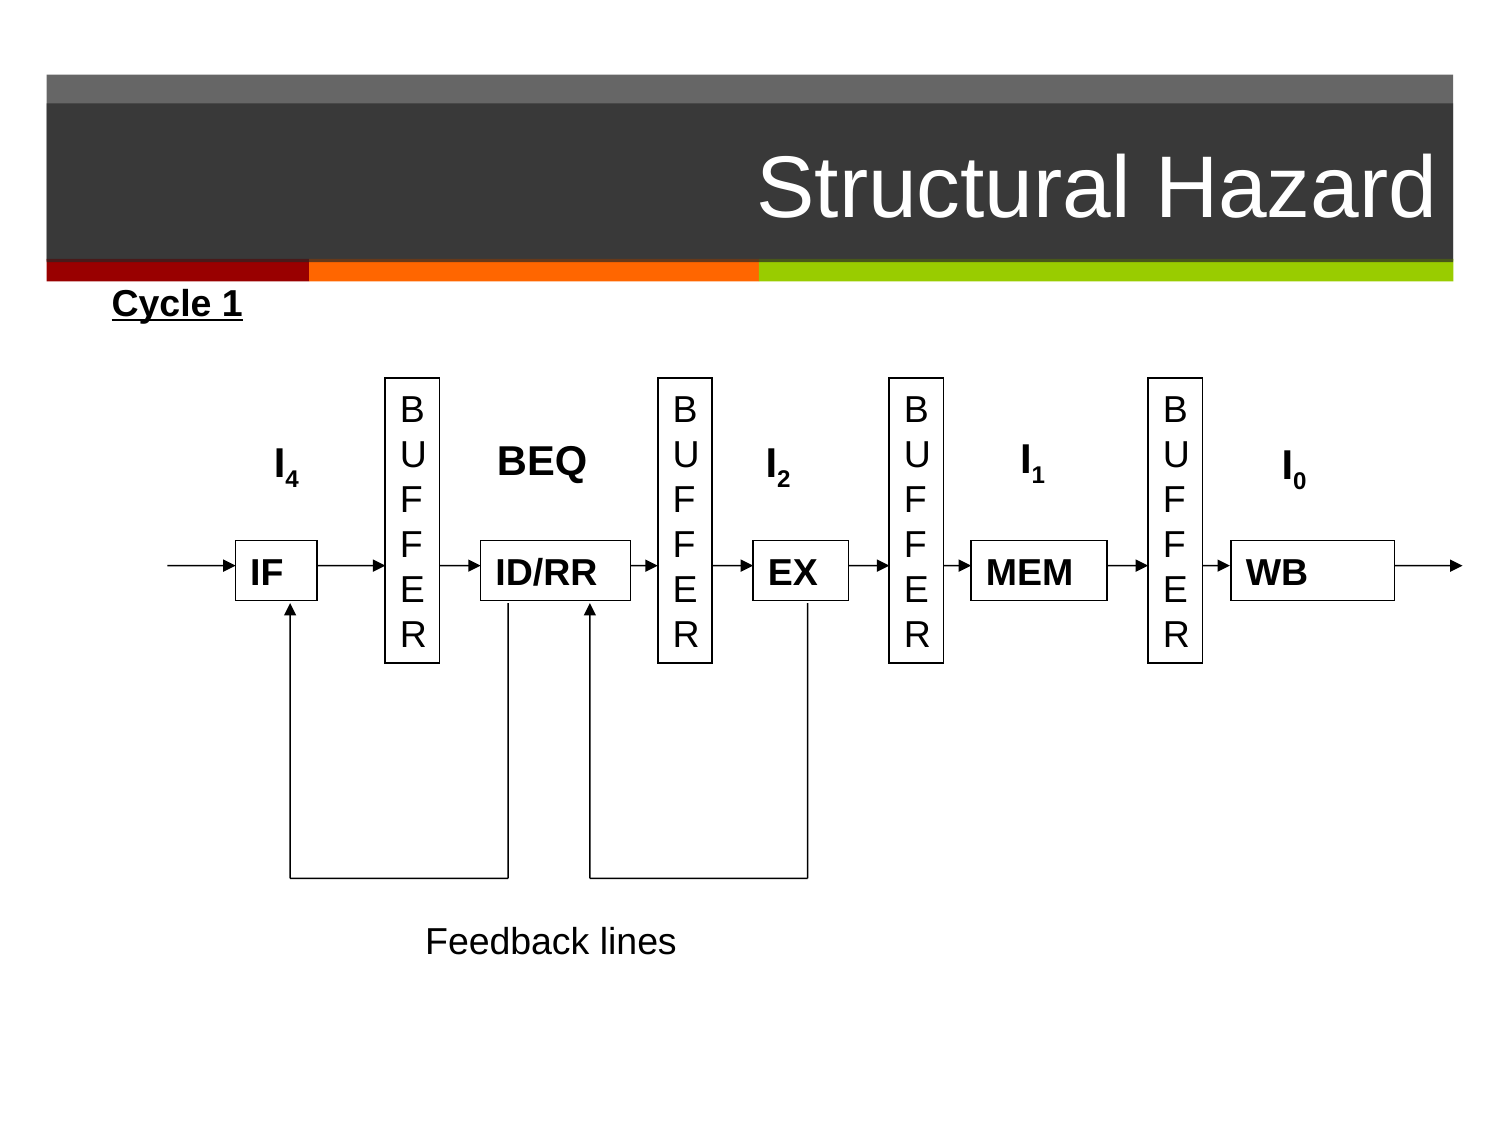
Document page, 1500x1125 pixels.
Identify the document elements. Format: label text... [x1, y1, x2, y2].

text_box [630, 559, 658, 572]
text_box [943, 559, 972, 572]
text_box EX [753, 540, 849, 601]
text_box B UF F E R [889, 378, 944, 663]
text_box Feedback lines [410, 909, 692, 970]
text_box [712, 559, 754, 572]
text_box [583, 603, 597, 879]
text_box B UF F E R [657, 378, 713, 663]
text_box I1 [1005, 423, 1061, 496]
text_box [1107, 559, 1149, 572]
text_box MEM [971, 540, 1108, 601]
text_box [1202, 559, 1230, 572]
text_box [439, 559, 481, 572]
text_box [283, 603, 297, 879]
text_box [848, 559, 890, 572]
text_box [167, 559, 236, 572]
text_box I0 [1266, 430, 1327, 503]
text_box I2 [750, 428, 811, 500]
text_box [317, 559, 386, 572]
text_box BEQ [482, 426, 603, 492]
title Structural Hazard [46, 103, 1454, 263]
text_box I4 [259, 428, 319, 500]
text_box Cycle 1 [96, 271, 258, 332]
text_box [1394, 559, 1463, 572]
text_box ID/RR [480, 540, 631, 601]
text_box B UF F E R [385, 378, 440, 663]
text_box IF [235, 540, 318, 601]
text_box B UF F E R [1148, 378, 1203, 663]
text_box WB [1231, 540, 1395, 601]
